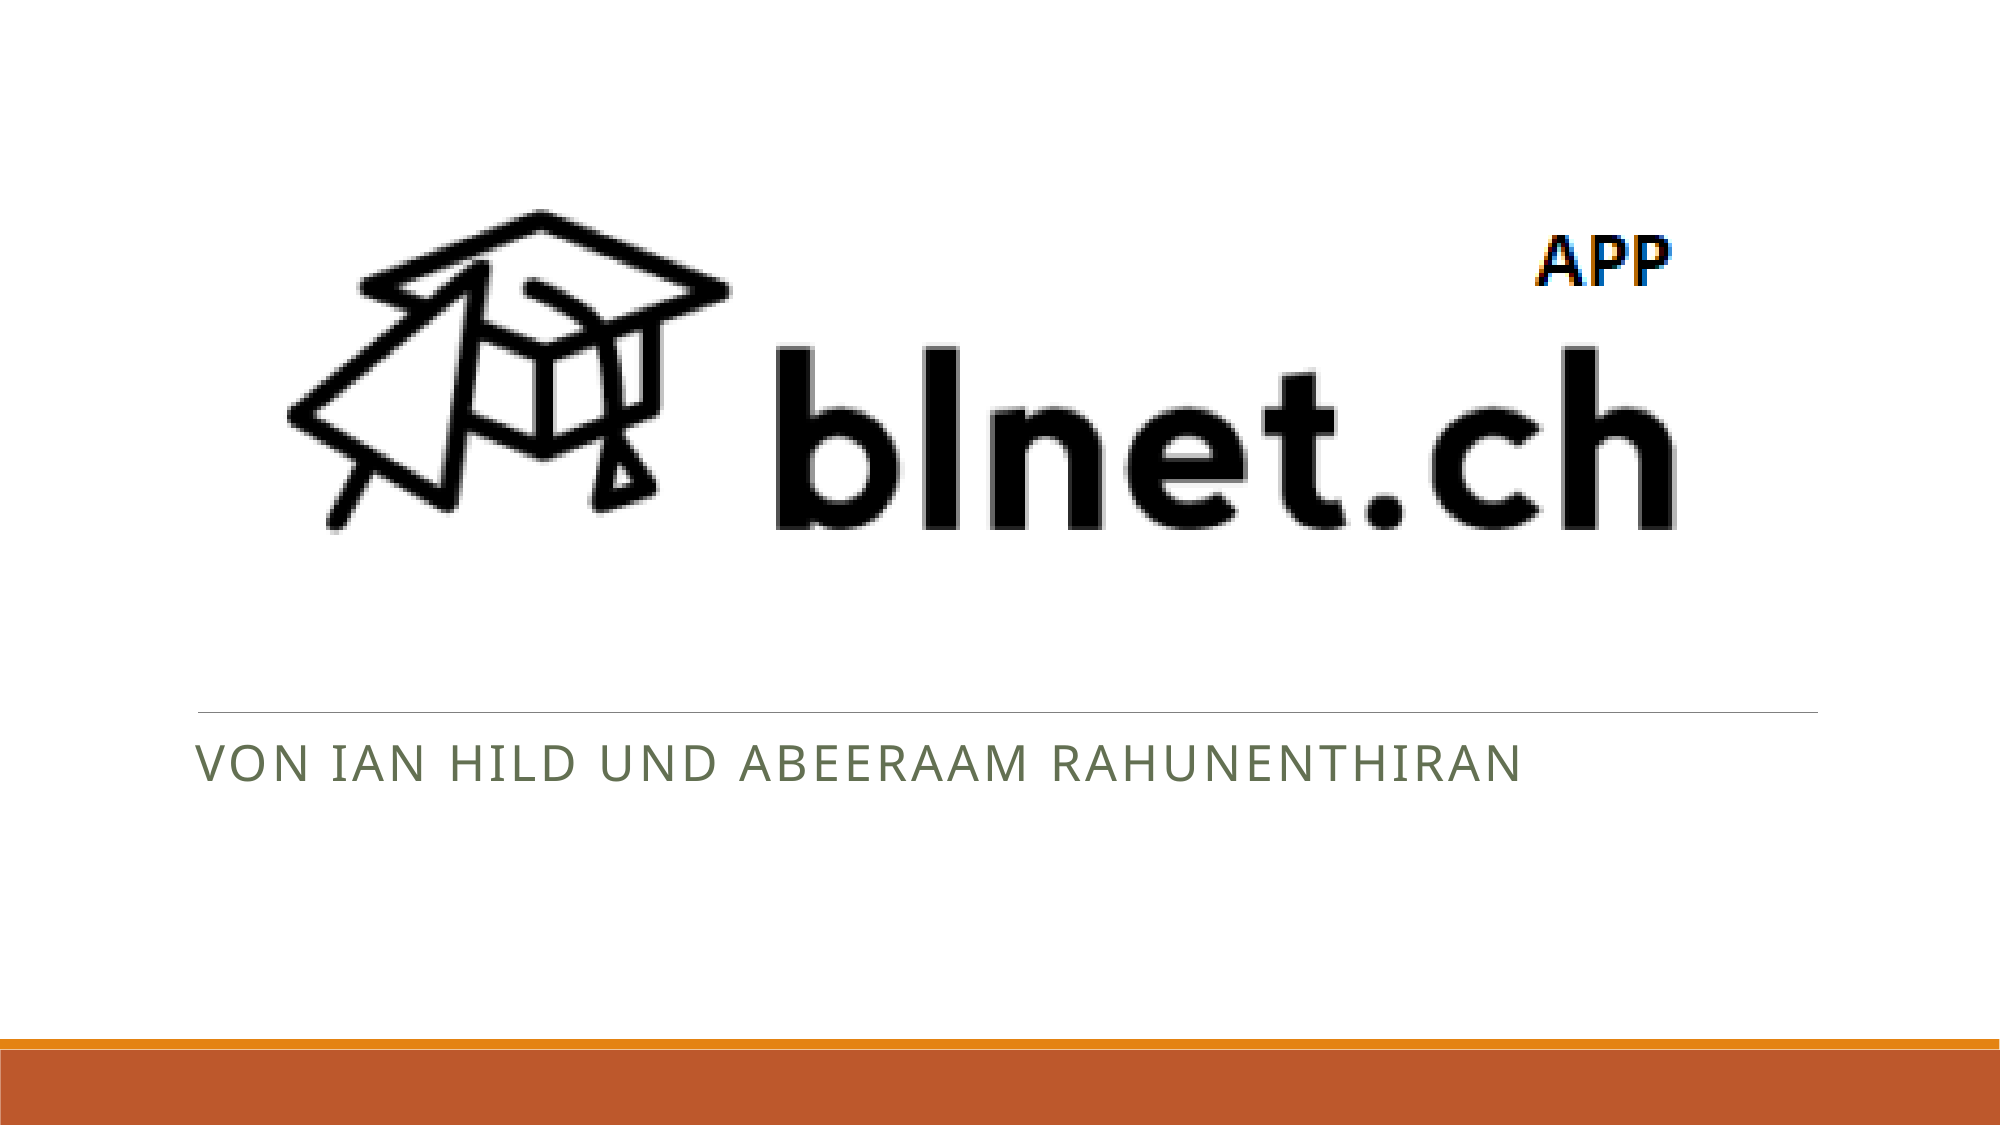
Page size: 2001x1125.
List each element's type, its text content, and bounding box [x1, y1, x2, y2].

picture [249, 174, 1751, 592]
subtitle von Ian Hild und Abeeraam Rahunenthiran [180, 730, 1831, 919]
